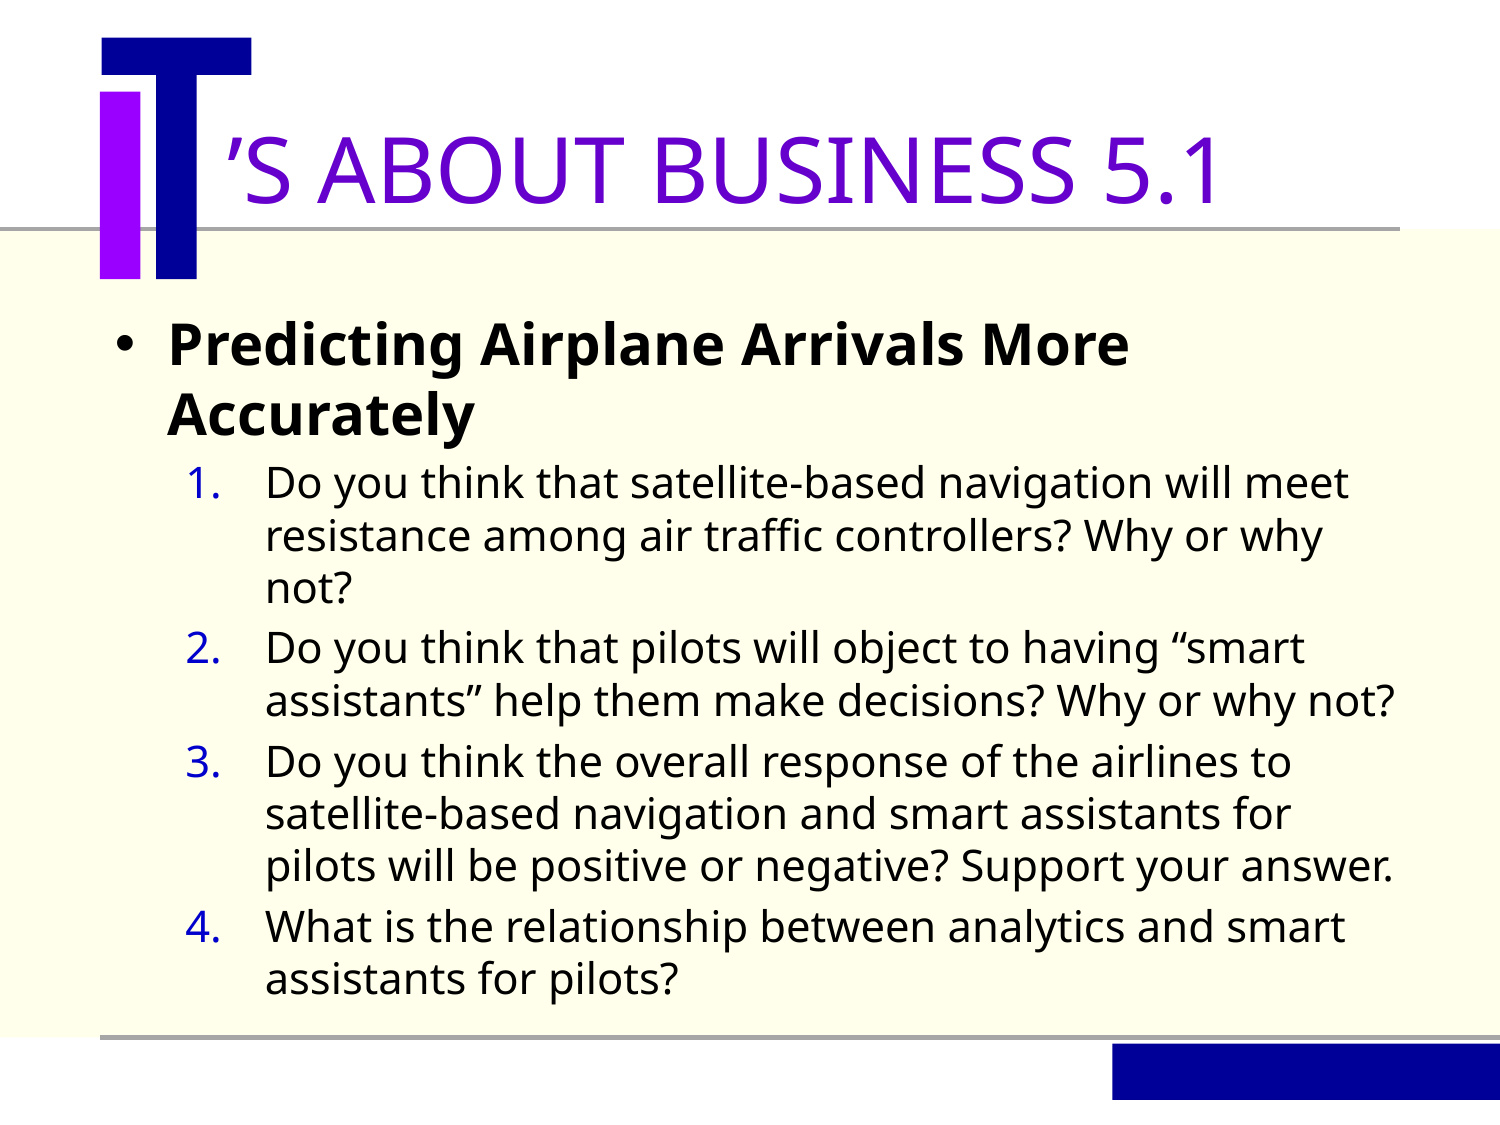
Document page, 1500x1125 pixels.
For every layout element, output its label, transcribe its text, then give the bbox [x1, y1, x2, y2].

list ’S ABOUT BUSINESS 5.1 [212, 104, 1488, 267]
list Predicting Airplane Arrivals More Accurately Do you think that satellite-based navigation will meet resistance among air traffic controllers? Why or why not? Do you think that pilots will object to having “smart assistants” help them make decisions? Why or why not? Do you think the overall response of the airlines to satellite-based navigation and smart assistants for pilots will be positive or negative? Support your answer. What is the relationship between analytics and smart assistants for pilots? [99, 299, 1413, 1025]
